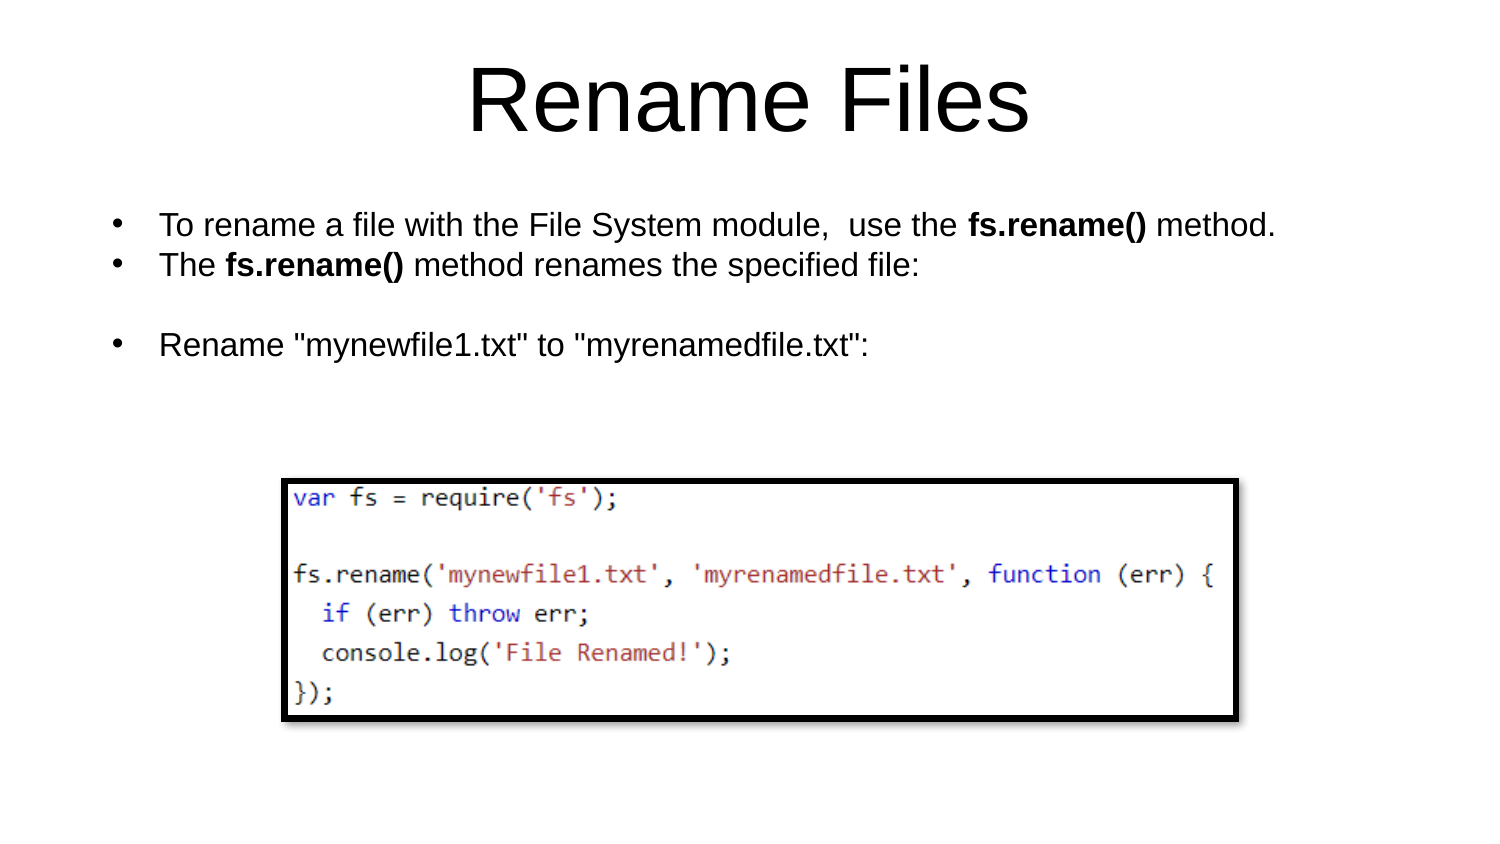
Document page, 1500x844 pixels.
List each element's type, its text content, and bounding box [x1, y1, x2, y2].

picture [287, 483, 1234, 716]
title Rename Files [74, 33, 1425, 175]
text_box To rename a file with the File System module, use the fs.rename() method. The fs.rename() method renames the specified file: Rename "mynewfile1.txt" to "myrenamedfile.txt": [99, 197, 1450, 338]
